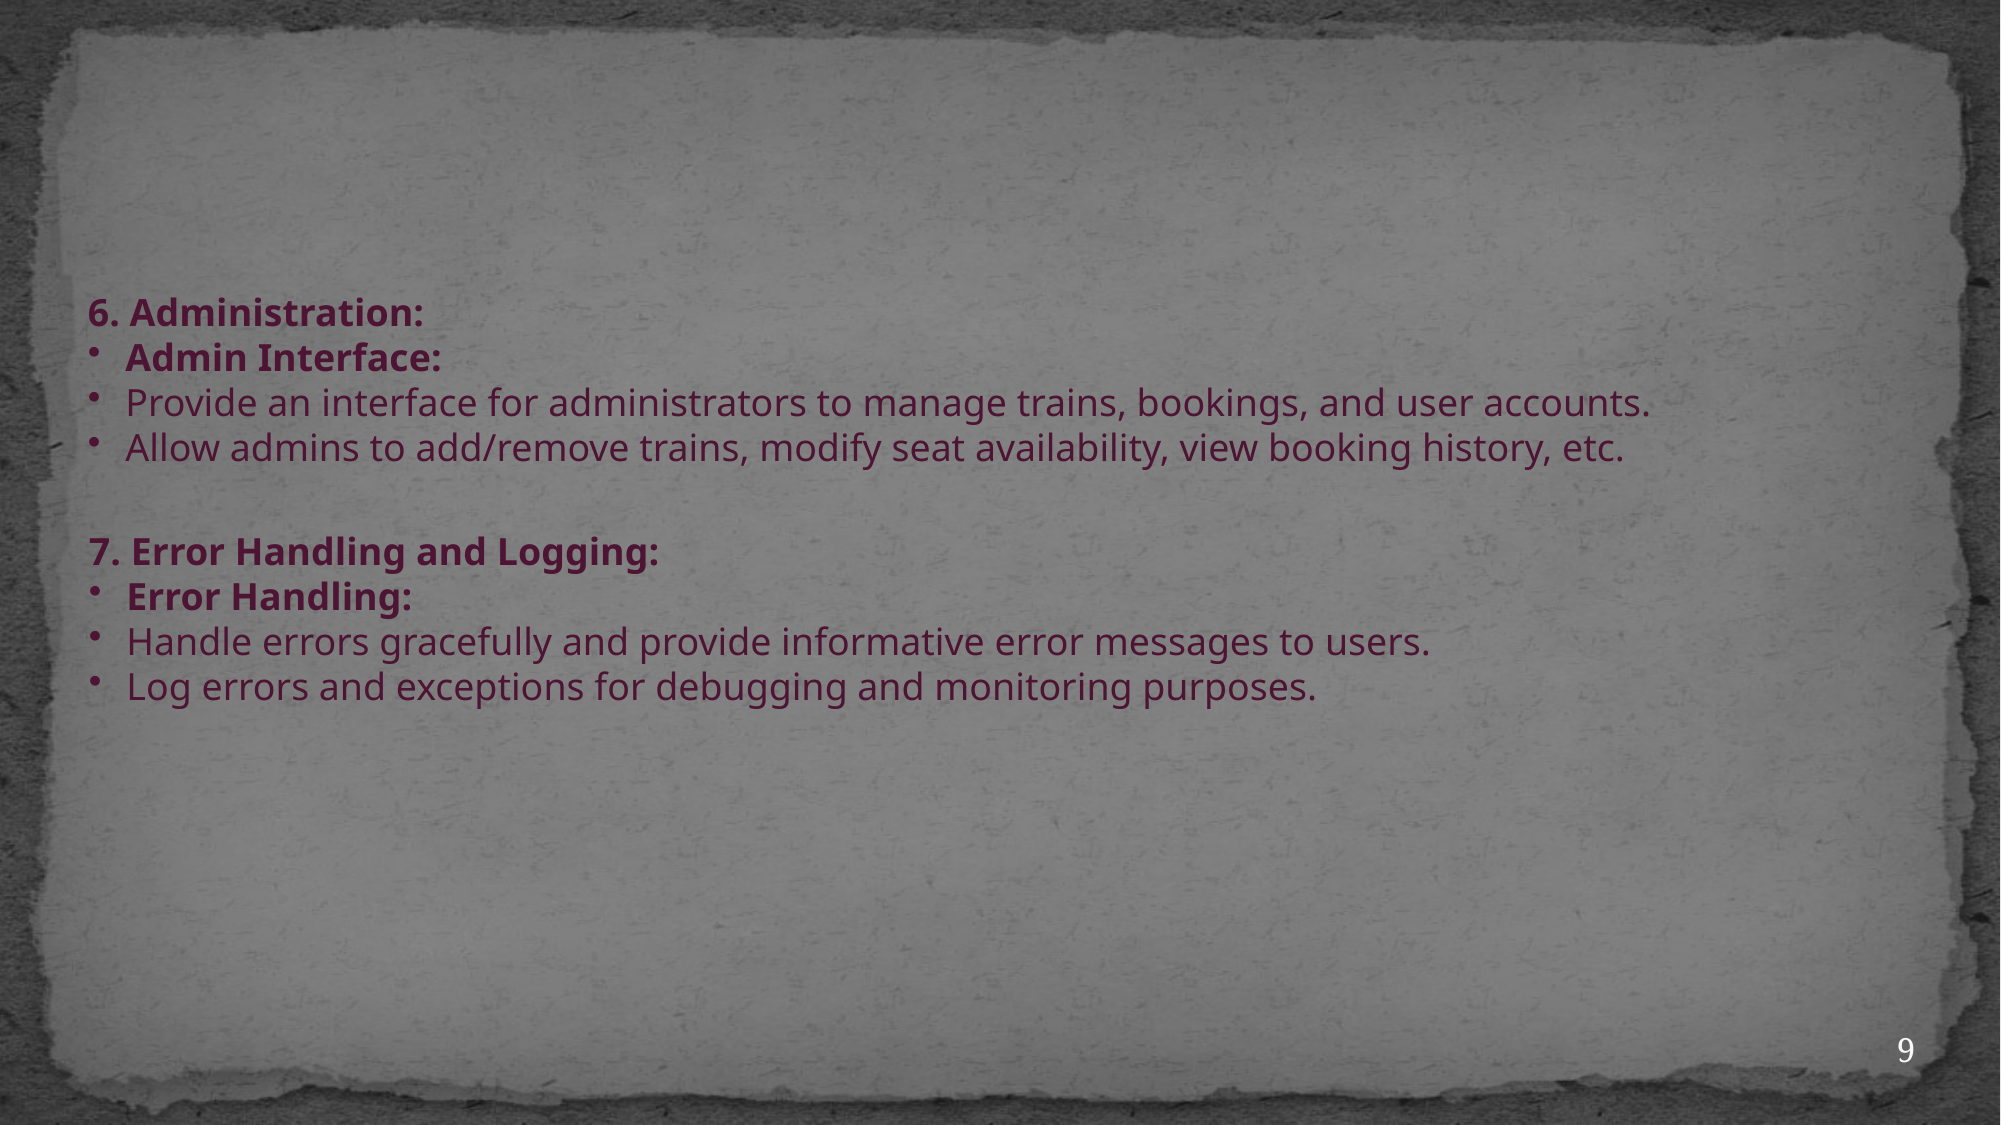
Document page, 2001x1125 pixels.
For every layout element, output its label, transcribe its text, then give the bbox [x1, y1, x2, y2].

text_box 6. Administration:​ Admin Interface:​ Provide an interface for administrators to manage trains, bookings, and user accounts.​ Allow admins to add/remove trains, modify seat availability, view booking history, etc. [72, 281, 1927, 477]
text_box 7. Error Handling and Logging: Error Handling: Handle errors gracefully and provide informative error messages to users. Log errors and exceptions for debugging and monitoring purposes. [74, 520, 1850, 716]
slide_number 9 [1839, 1014, 1973, 1089]
